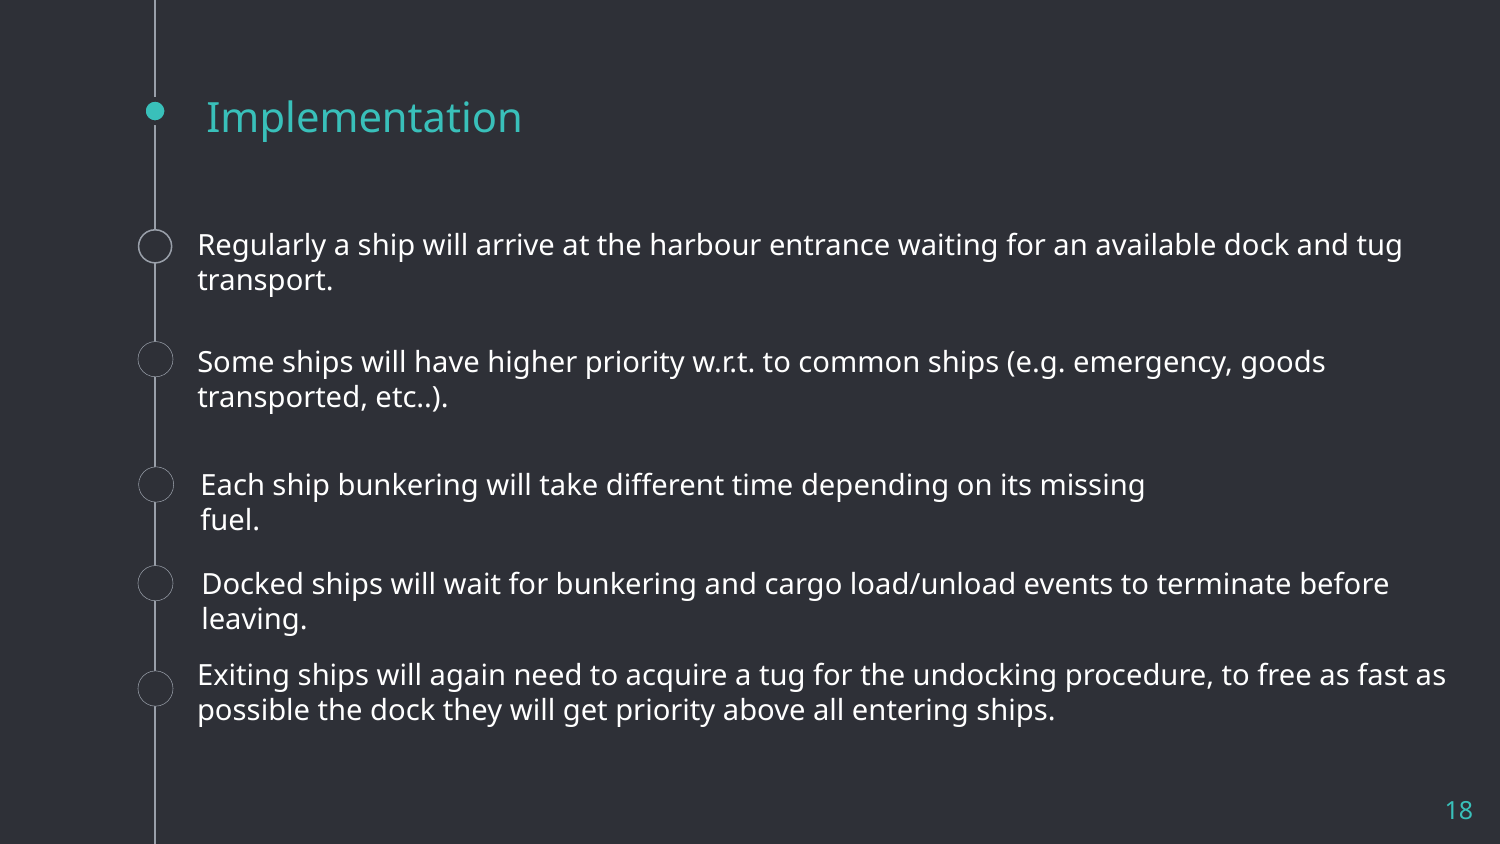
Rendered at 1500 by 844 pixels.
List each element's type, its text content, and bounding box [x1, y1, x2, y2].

text_box Regularly a ship will arrive at the harbour entrance waiting for an available dock and tug transport. [170, 219, 1475, 304]
text_box [136, 464, 173, 505]
text_box Some ships will have higher priority w.r.t. to common ships (e.g. emergency, goods transported, etc..). [169, 335, 1424, 421]
text_box Docked ships will wait for bunkering and cargo load/unload events to terminate before leaving. [186, 557, 1474, 678]
text_box [135, 339, 176, 379]
title Implementation [191, 99, 1317, 156]
slide_number 18 [1398, 779, 1489, 832]
text_box [135, 563, 176, 603]
text_box Each ship bunkering will take different time depending on its missing fuel. [173, 459, 1205, 544]
text_box Exiting ships will again need to acquire a tug for the undocking procedure, to free as fast as possible the dock they will get priority above all entering ships. [169, 641, 1474, 762]
text_box [135, 668, 176, 709]
